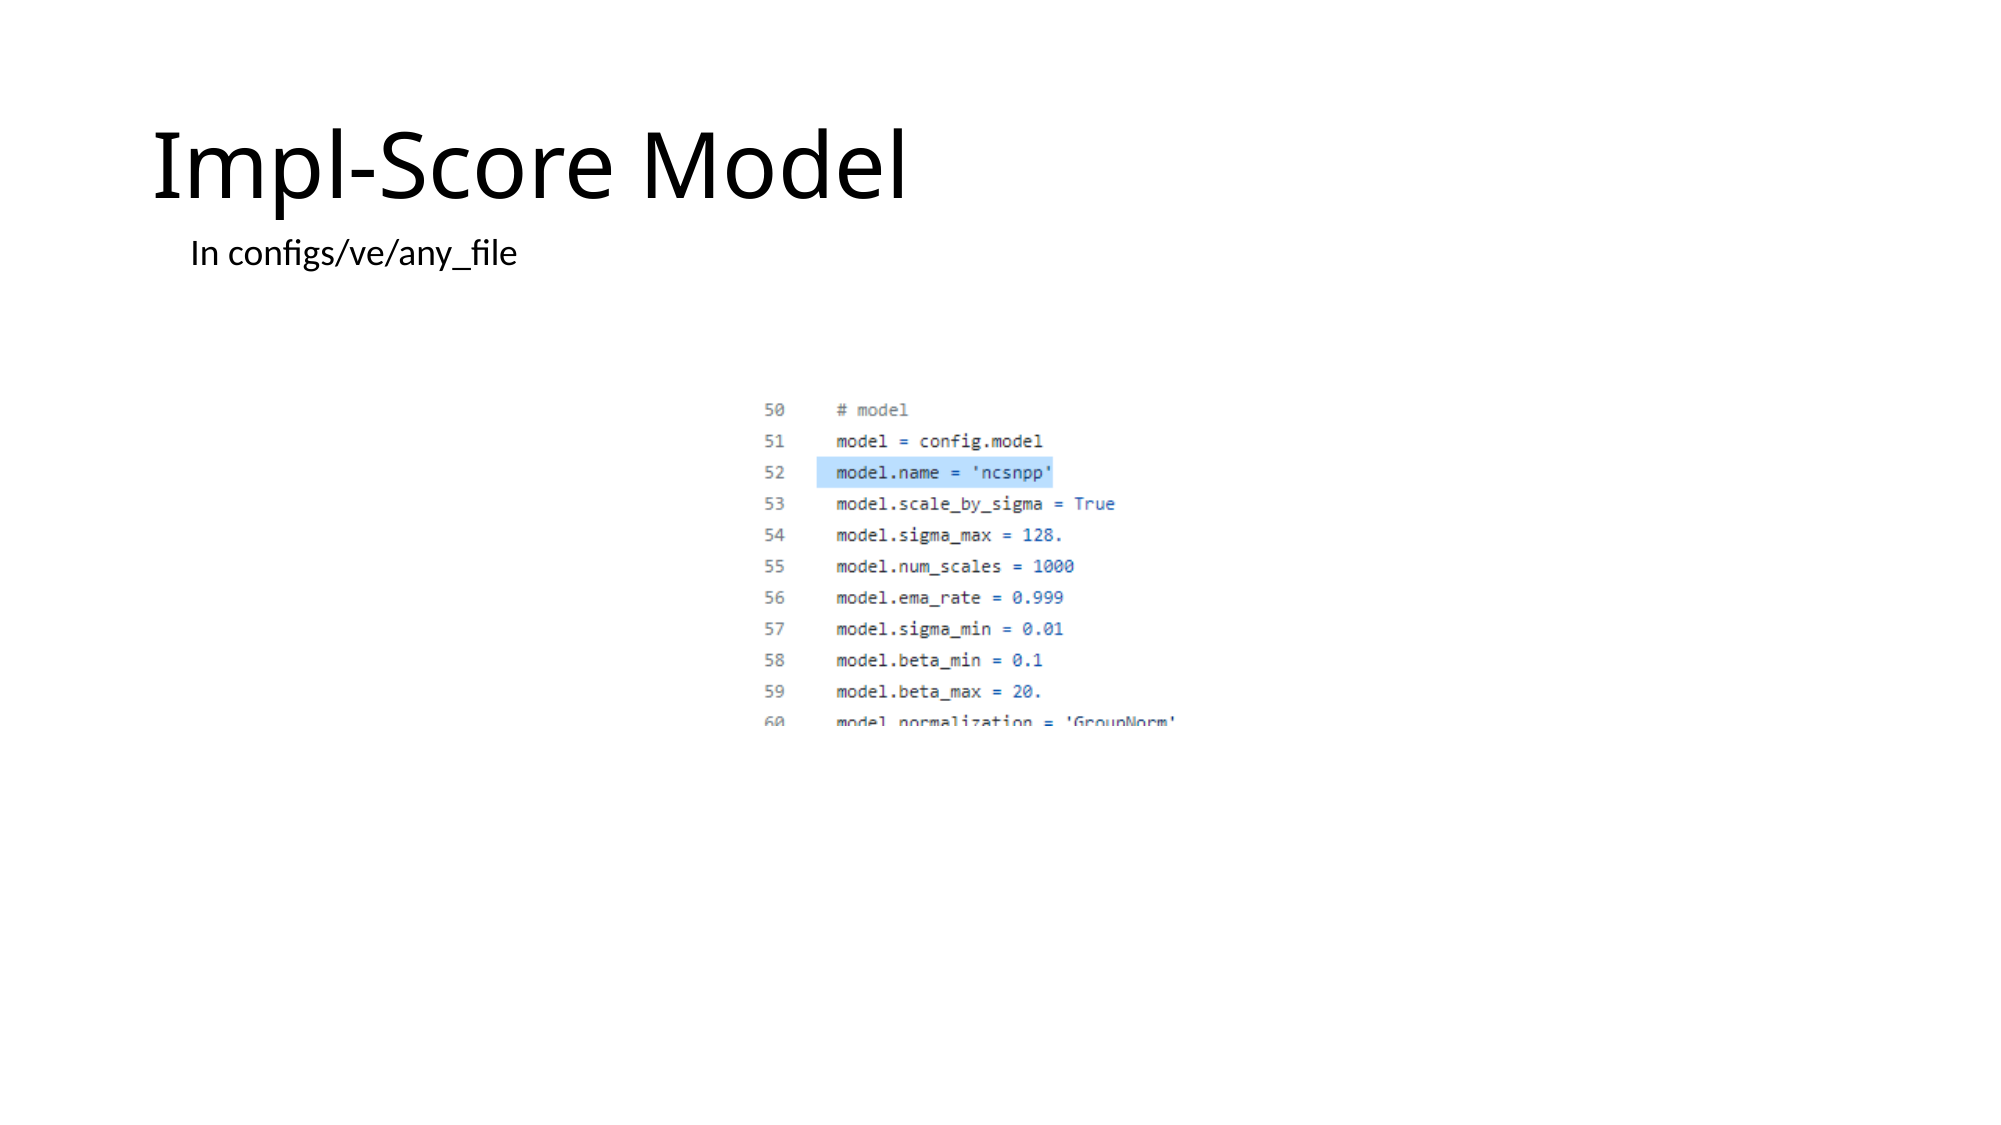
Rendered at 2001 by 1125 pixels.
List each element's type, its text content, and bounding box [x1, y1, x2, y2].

title Impl-Score Model [137, 59, 1863, 278]
text_box In configs/ve/any_file [175, 220, 548, 281]
picture [756, 399, 1244, 726]
